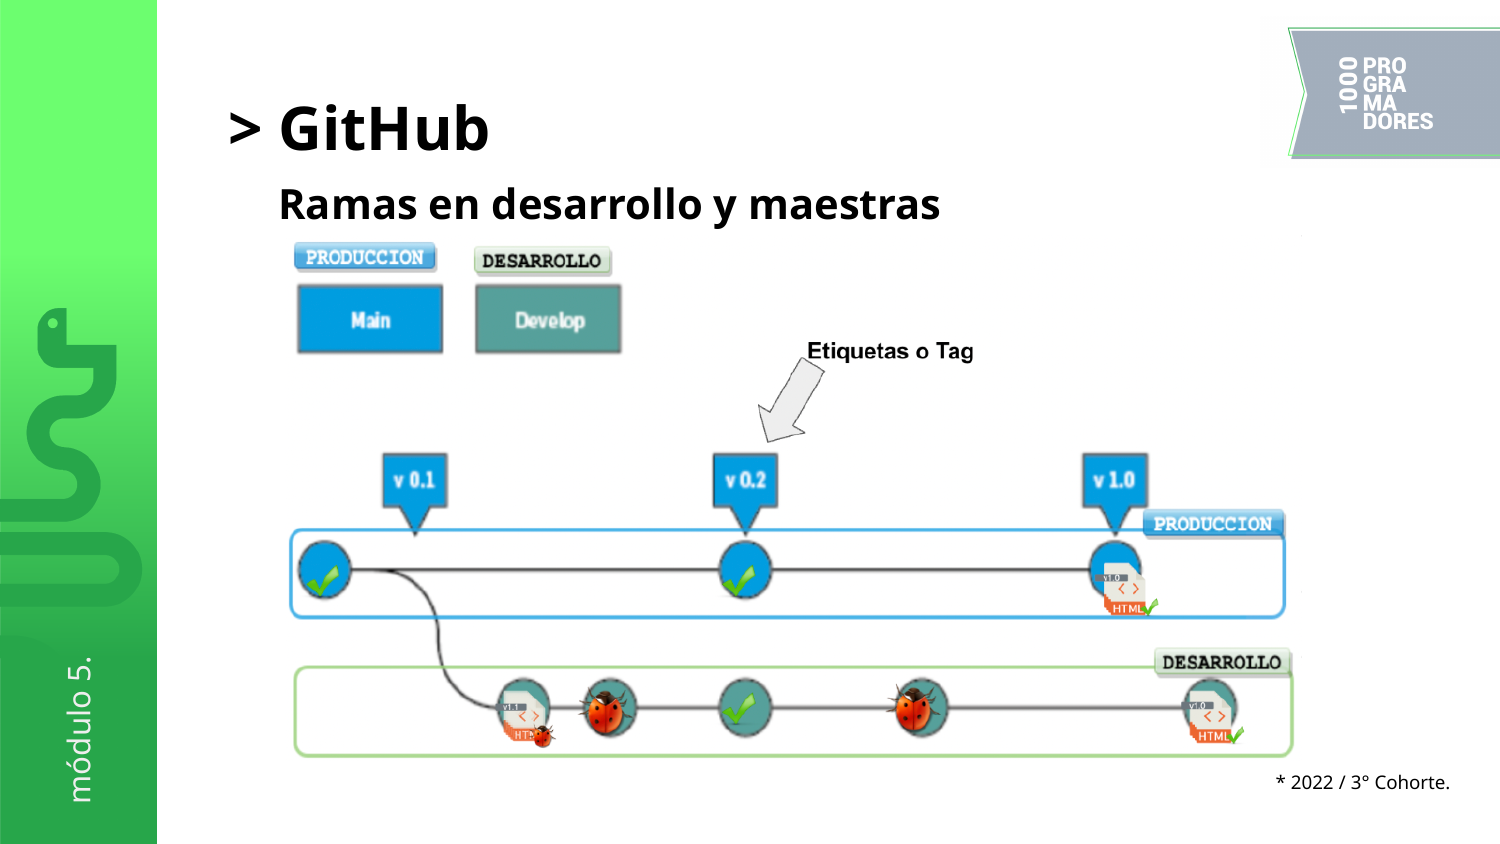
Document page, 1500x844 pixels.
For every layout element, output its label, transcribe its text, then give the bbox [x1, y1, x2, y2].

picture [263, 233, 1302, 761]
text_box Ramas en desarrollo y maestras [263, 162, 1254, 233]
picture [1259, 15, 1500, 169]
text_box > GitHub [213, 75, 1204, 156]
text_box * 2022 / 3° Cohorte. [1131, 765, 1462, 799]
picture [0, 0, 157, 844]
